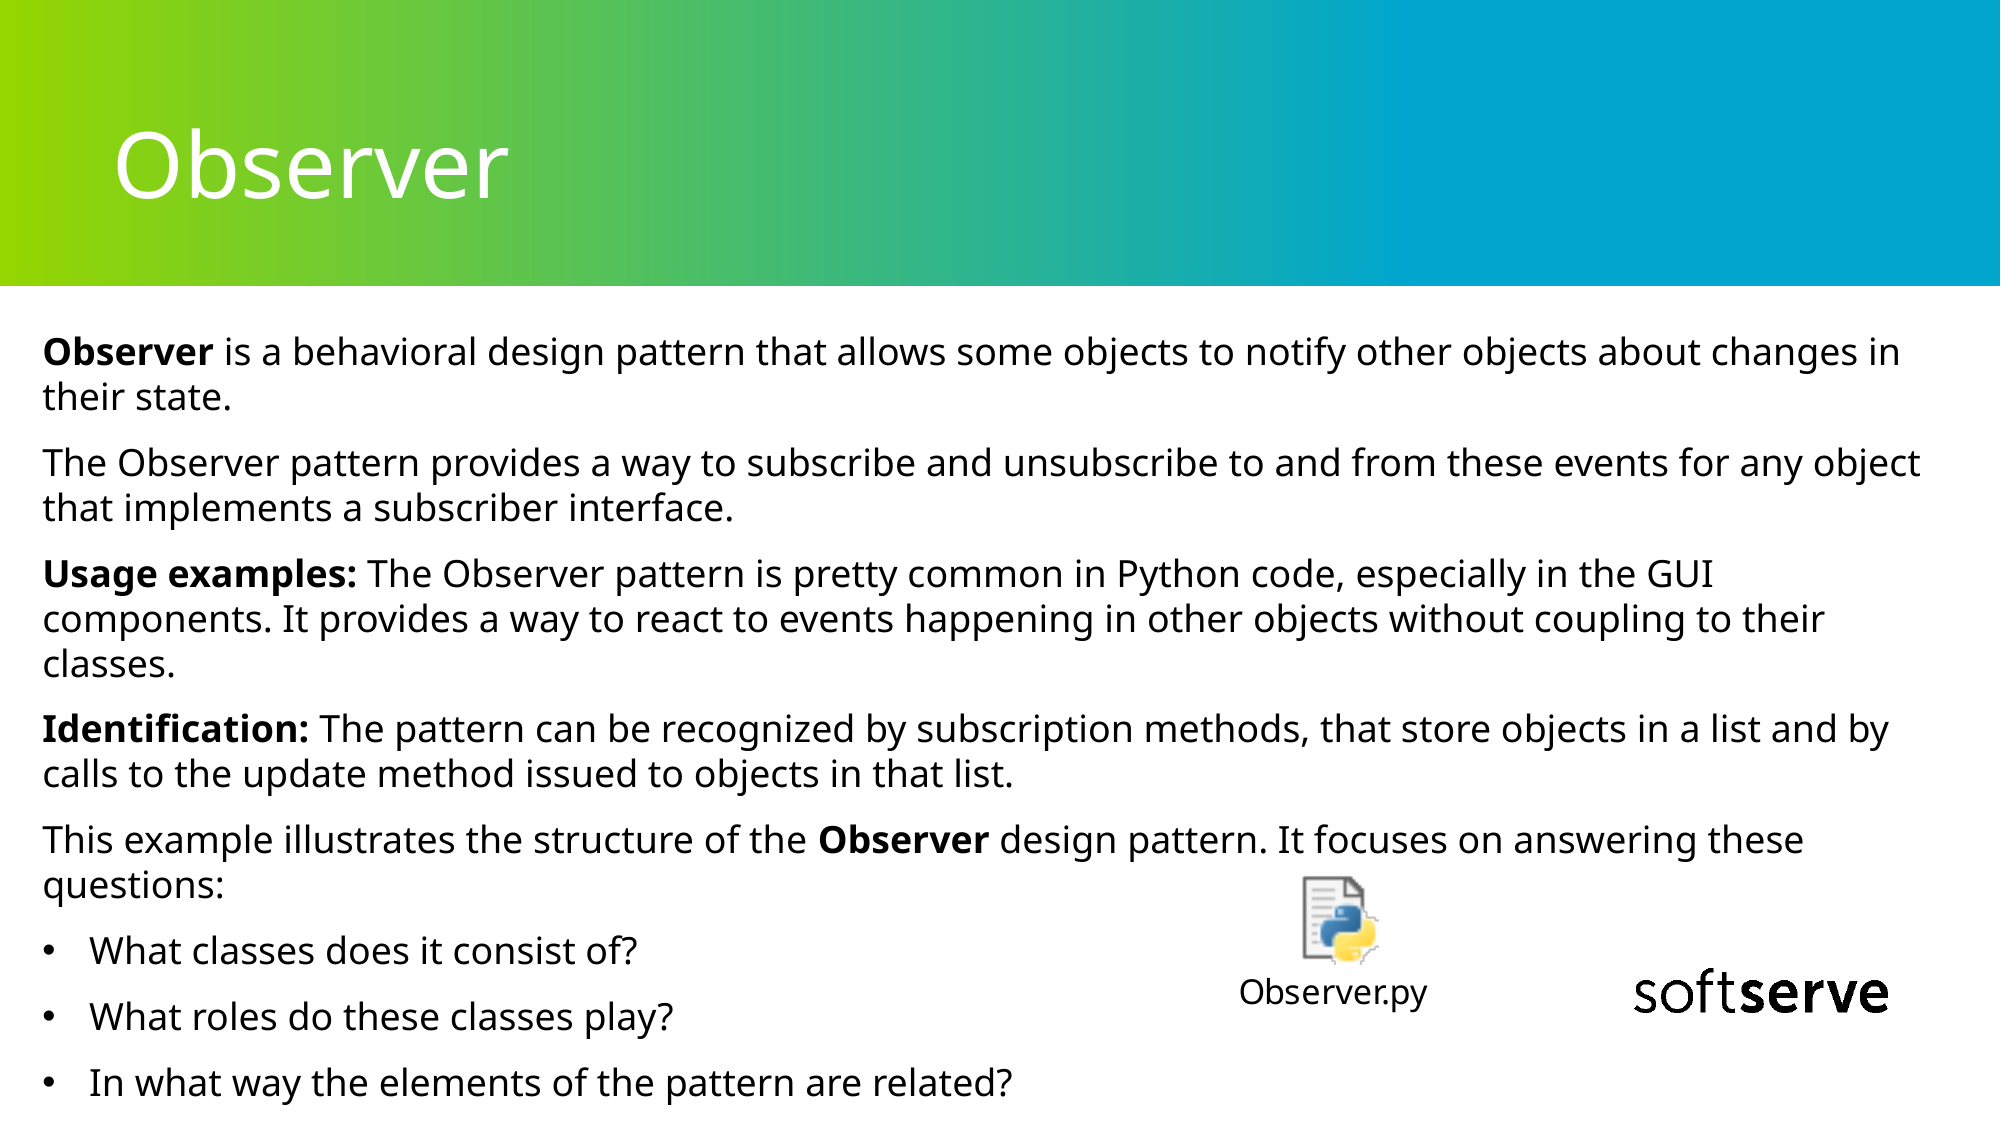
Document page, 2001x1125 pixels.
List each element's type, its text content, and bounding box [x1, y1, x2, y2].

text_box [1218, 872, 1445, 1025]
title Observer [112, 112, 1888, 225]
list Observer is a behavioral design pattern that allows some objects to notify other objects about changes in their state. The Observer pattern provides a way to subscribe and unsubscribe to and from these events for any object that implements a subscriber interface. Usage examples: The Observer pattern is pretty common in Python code, especially in the GUI components. It provides a way to react to events happening in other objects without coupling to their classes. Identification: The pattern can be recognized by subscription methods, that store objects in a list and by calls to the update method issued to objects in that list. This example illustrates the structure of the Observer design pattern. It focuses on answering these questions: What classes does it consist of? What roles do these classes play? In what way the elements of the pattern are related? [42, 320, 1955, 1092]
